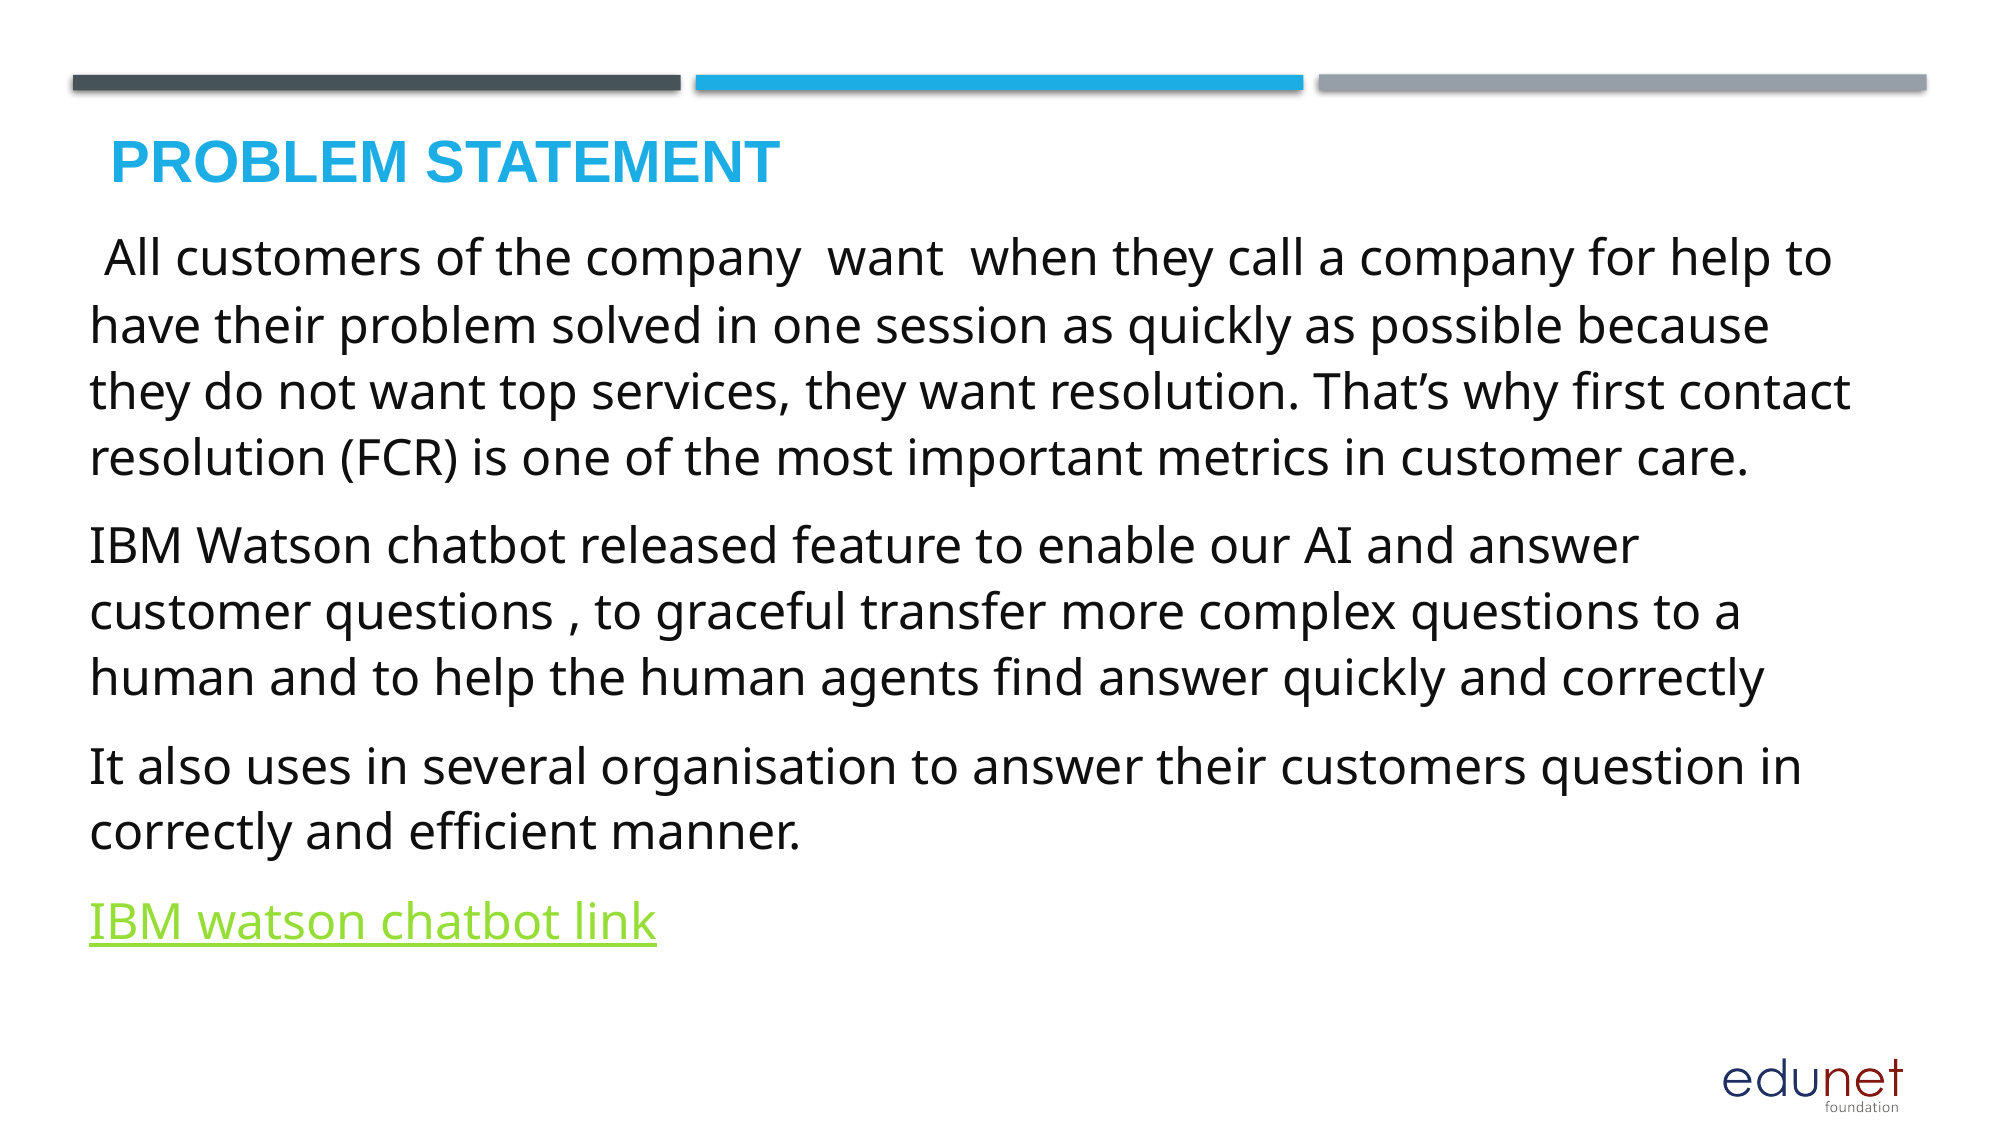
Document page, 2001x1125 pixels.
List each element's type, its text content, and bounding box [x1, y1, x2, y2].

picture [1719, 1056, 1905, 1116]
title Problem Statement [95, 115, 1905, 203]
list All customers of the company want when they call a company for help to have their problem solved in one session as quickly as possible because they do not want top services, they want resolution. That’s why first contact resolution (FCR) is one of the most important metrics in customer care. IBM Watson chatbot released feature to enable our AI and answer customer questions , to graceful transfer more complex questions to a human and to help the human agents find answer quickly and correctly It also uses in several organisation to answer their customers question in correctly and efficient manner. IBM watson chatbot link [74, 203, 1884, 970]
